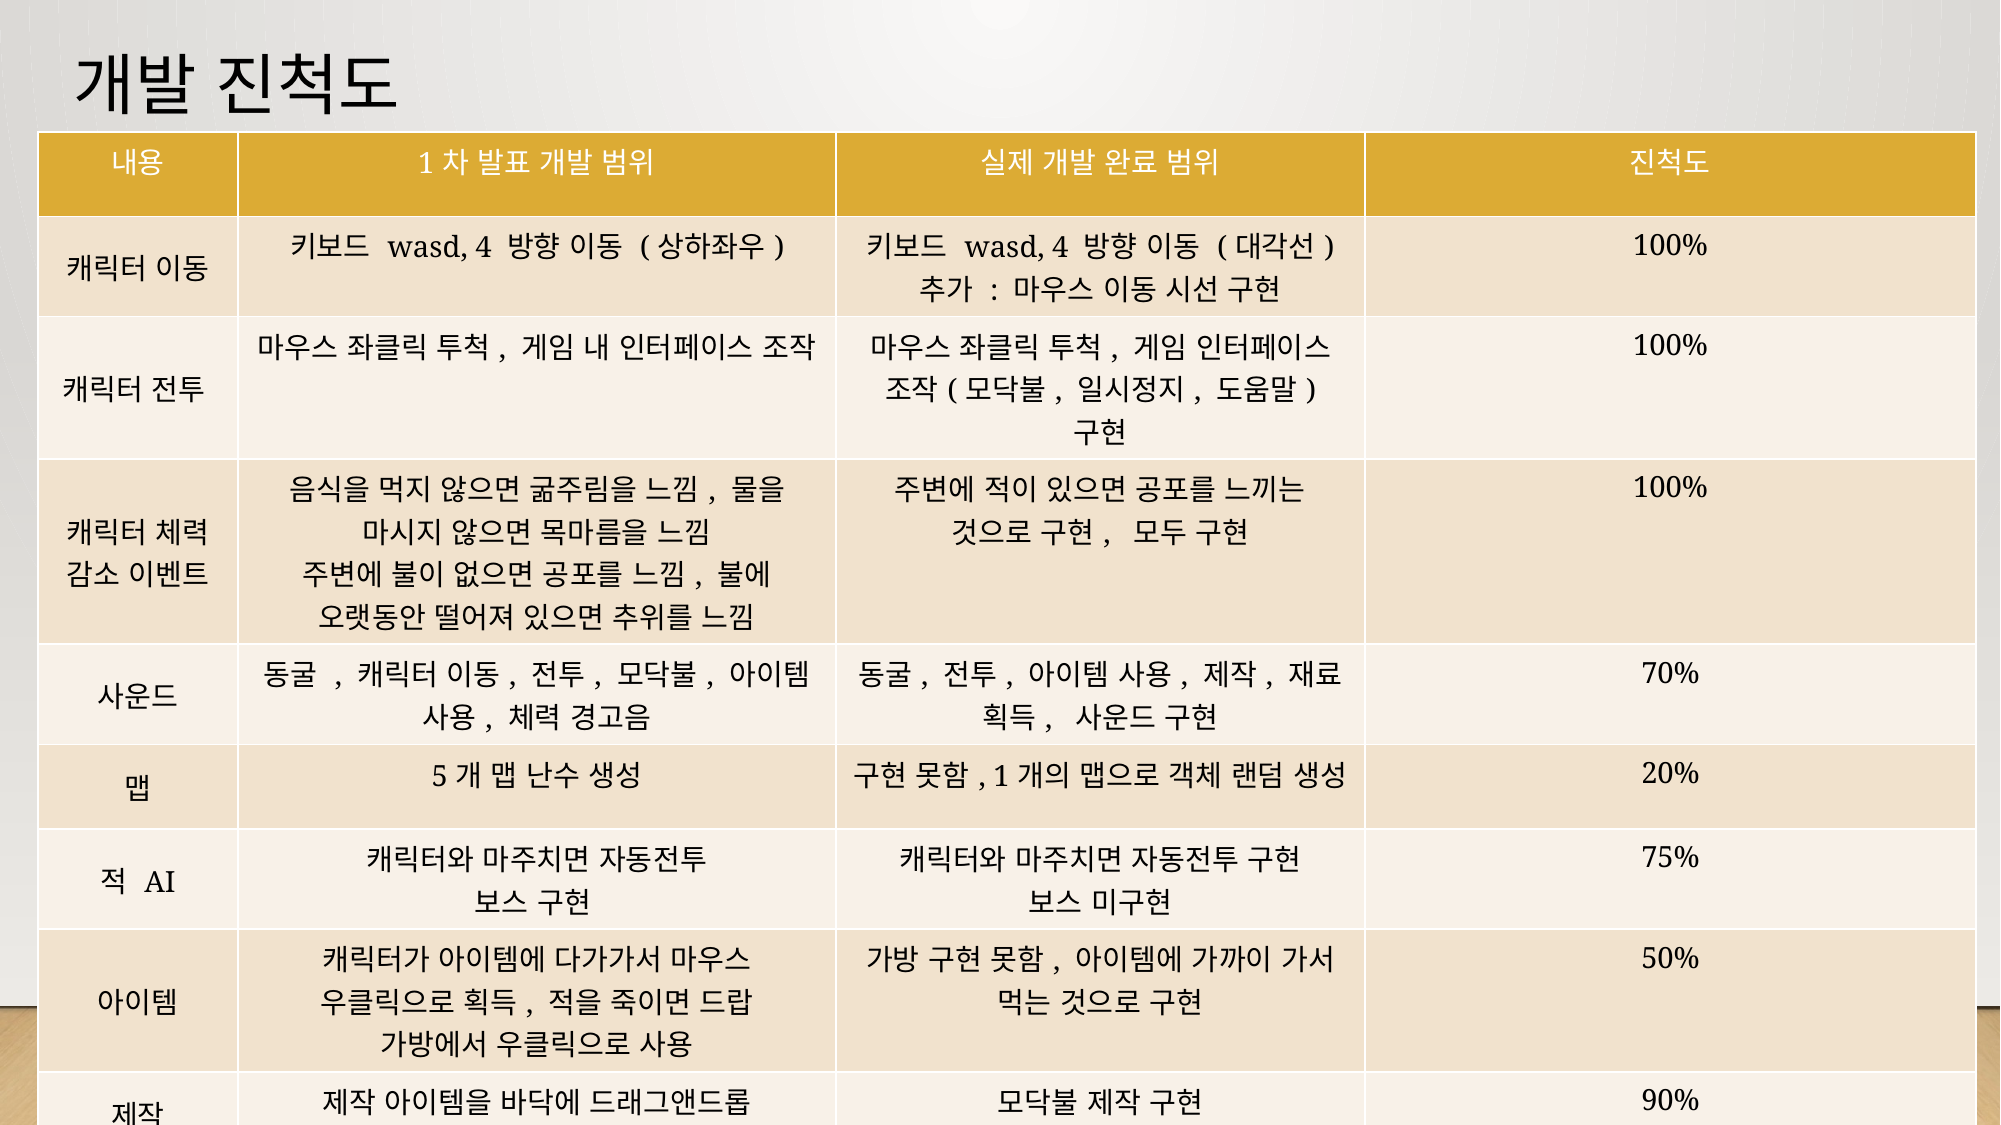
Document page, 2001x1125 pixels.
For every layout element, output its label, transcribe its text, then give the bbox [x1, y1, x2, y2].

table_cell 75% [1366, 830, 1975, 928]
table_cell 키보드 wasd, 4 방향 이동 (상하좌우) [239, 217, 835, 316]
table_cell 50% [1366, 930, 1975, 1071]
table_cell 음식을 먹지 않으면 굶주림을 느낌, 물을 마시지 않으면 목마름을 느낌 주변에 불이 없으면 공포를 느낌, 불에 오랫동안 떨어져 있으면 추위를 느낌 [239, 460, 835, 643]
table_cell 적 AI [39, 830, 237, 928]
title 개발 진척도 [58, 0, 1621, 131]
table_cell 마우스 좌클릭 투척, 게임 내 인터페이스 조작 [239, 317, 835, 458]
table_cell 제작 아이템을 바닥에 드래그앤드롭 [239, 1073, 835, 1125]
table_cell 캐릭터 체력 감소 이벤트 [39, 460, 237, 643]
table_cell 캐릭터 이동 [39, 217, 237, 316]
table_cell 맵 [39, 745, 237, 828]
table_header 1차 발표 개발 범위 [239, 133, 835, 216]
table_cell 키보드 wasd, 4 방향 이동 (대각선) 추가 : 마우스 이동 시선 구현 [837, 217, 1364, 316]
table_cell 캐릭터와 마주치면 자동전투 보스 구현 [239, 830, 835, 928]
table_cell 70% [1366, 645, 1975, 744]
table_cell 캐릭터 전투 [39, 317, 237, 458]
picture [0, 1006, 37, 1125]
table_cell 100% [1366, 460, 1975, 643]
table_cell 제작 [39, 1073, 237, 1125]
table_cell 100% [1366, 317, 1975, 458]
table_cell 아이템 [39, 930, 237, 1071]
table_cell 캐릭터가 아이템에 다가가서 마우스 우클릭으로 획득, 적을 죽이면 드랍 가방에서 우클릭으로 사용 [239, 930, 835, 1071]
table_cell 캐릭터와 마주치면 자동전투 구현 보스 미구현 [837, 830, 1364, 928]
table_cell 5개 맵 난수 생성 [239, 745, 835, 828]
table_cell 가방 구현 못함, 아이템에 가까이 가서 먹는 것으로 구현 [837, 930, 1364, 1071]
picture [1977, 1006, 2000, 1125]
table_cell 마우스 좌클릭 투척, 게임 인터페이스 조작(모닥불, 일시정지, 도움말) 구현 [837, 317, 1364, 458]
table_cell 동굴 , 캐릭터 이동, 전투, 모닥불, 아이템 사용, 체력 경고음 [239, 645, 835, 744]
table_cell 100% [1366, 217, 1975, 316]
table_cell 20% [1366, 745, 1975, 828]
table_header 실제 개발 완료 범위 [837, 133, 1364, 216]
table_cell 사운드 [39, 645, 237, 744]
table_header 내용 [39, 133, 237, 216]
table_cell 90% [1366, 1073, 1975, 1125]
table_cell 동굴, 전투, 아이템 사용, 제작, 재료 획득, 사운드 구현 [837, 645, 1364, 744]
table_cell 주변에 적이 있으면 공포를 느끼는 것으로 구현, 모두 구현 [837, 460, 1364, 643]
table_cell 모닥불 제작 구현 [837, 1073, 1364, 1125]
table_header 진척도 [1366, 133, 1975, 216]
table_cell 구현 못함, 1개의 맵으로 객체 랜덤 생성 [837, 745, 1364, 828]
